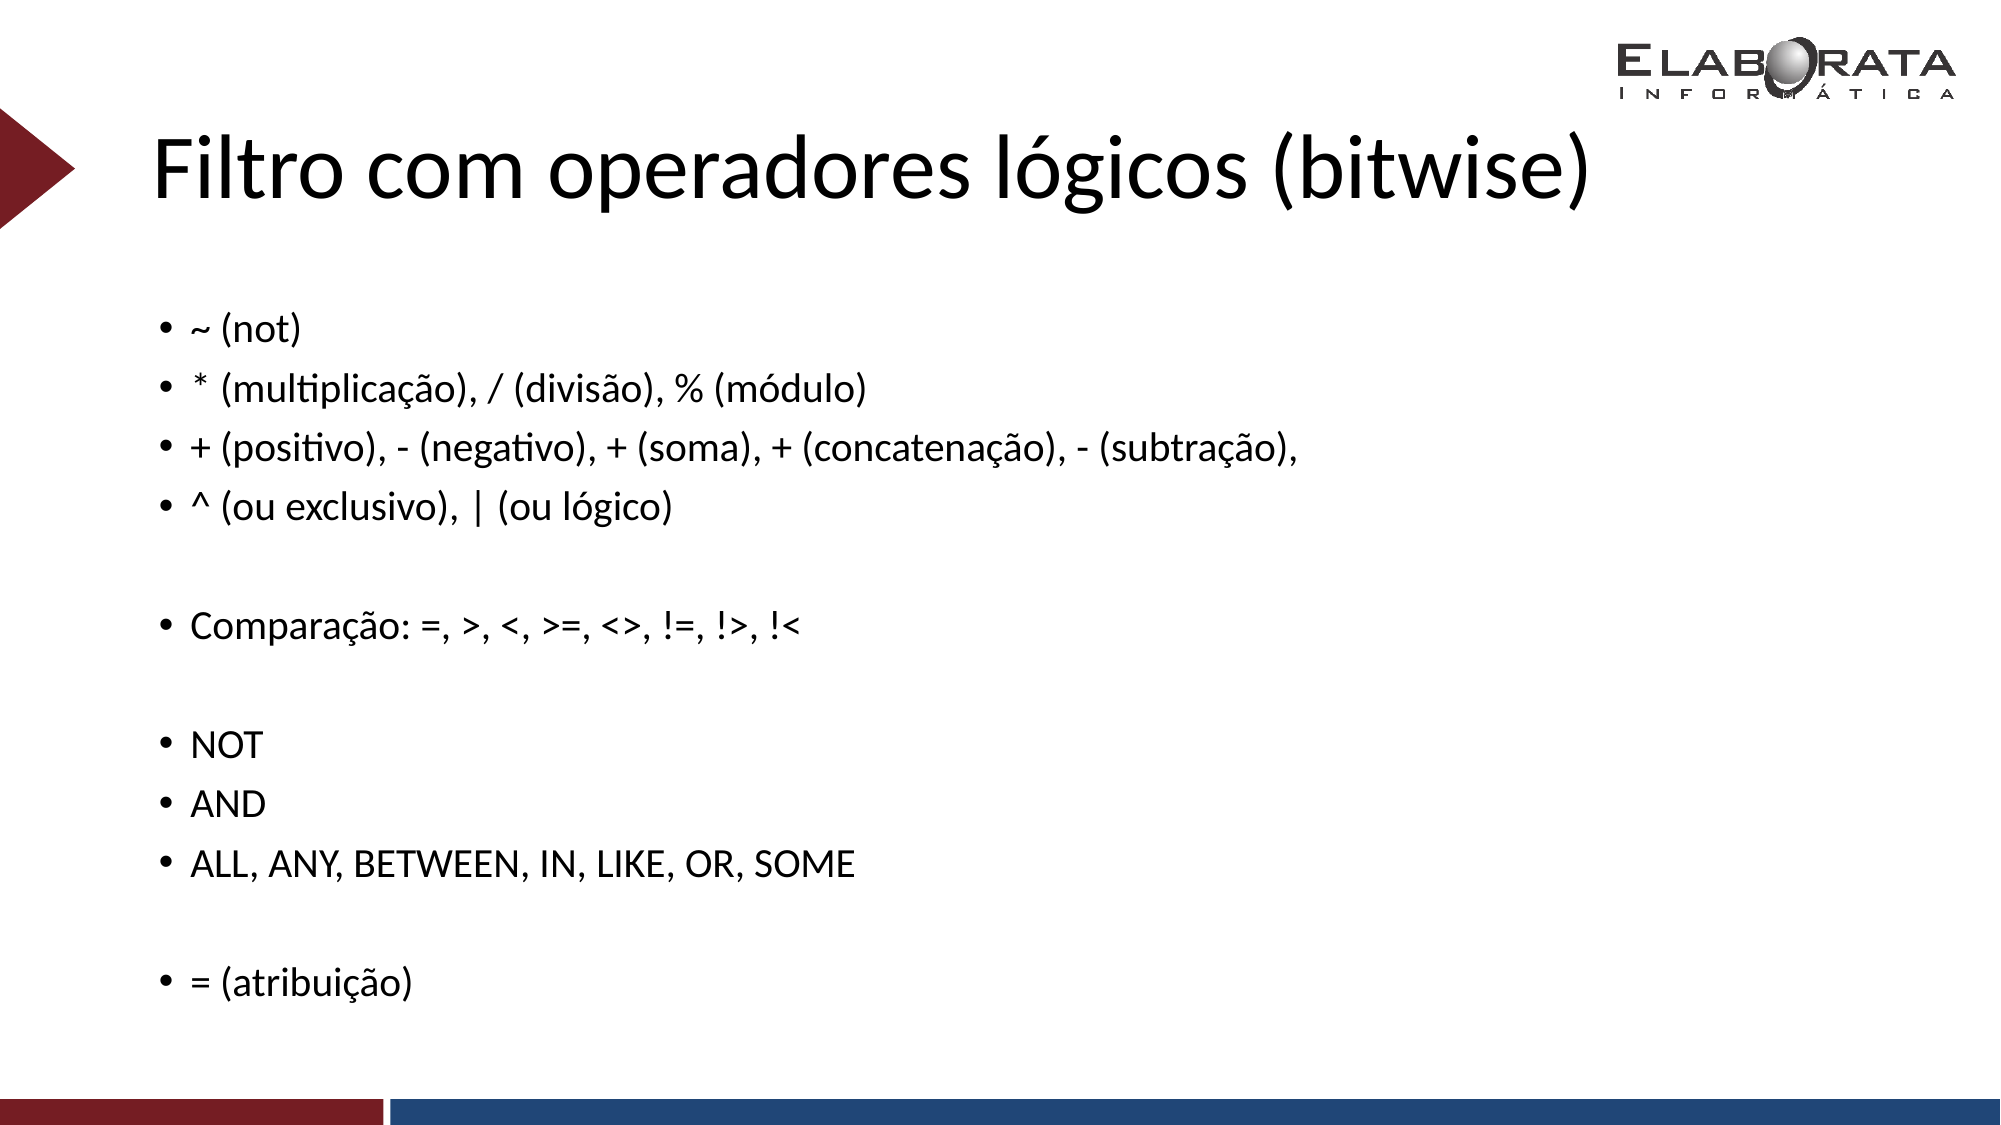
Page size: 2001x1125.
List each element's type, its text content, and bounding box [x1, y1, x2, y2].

text_box ~ (not) * (multiplicação), / (divisão), % (módulo) + (positivo), - (negativo), + (soma), + (concatenação), - (subtração), ^ (ou exclusivo), | (ou lógico) Comparação: =, >, <, >=, <>, !=, !>, !< NOT AND ALL, ANY, BETWEEN, IN, LIKE, OR, SOME = (atribuição) [137, 299, 1863, 1014]
title Filtro com operadores lógicos (bitwise) [137, 59, 1863, 278]
picture [1618, 37, 1956, 99]
